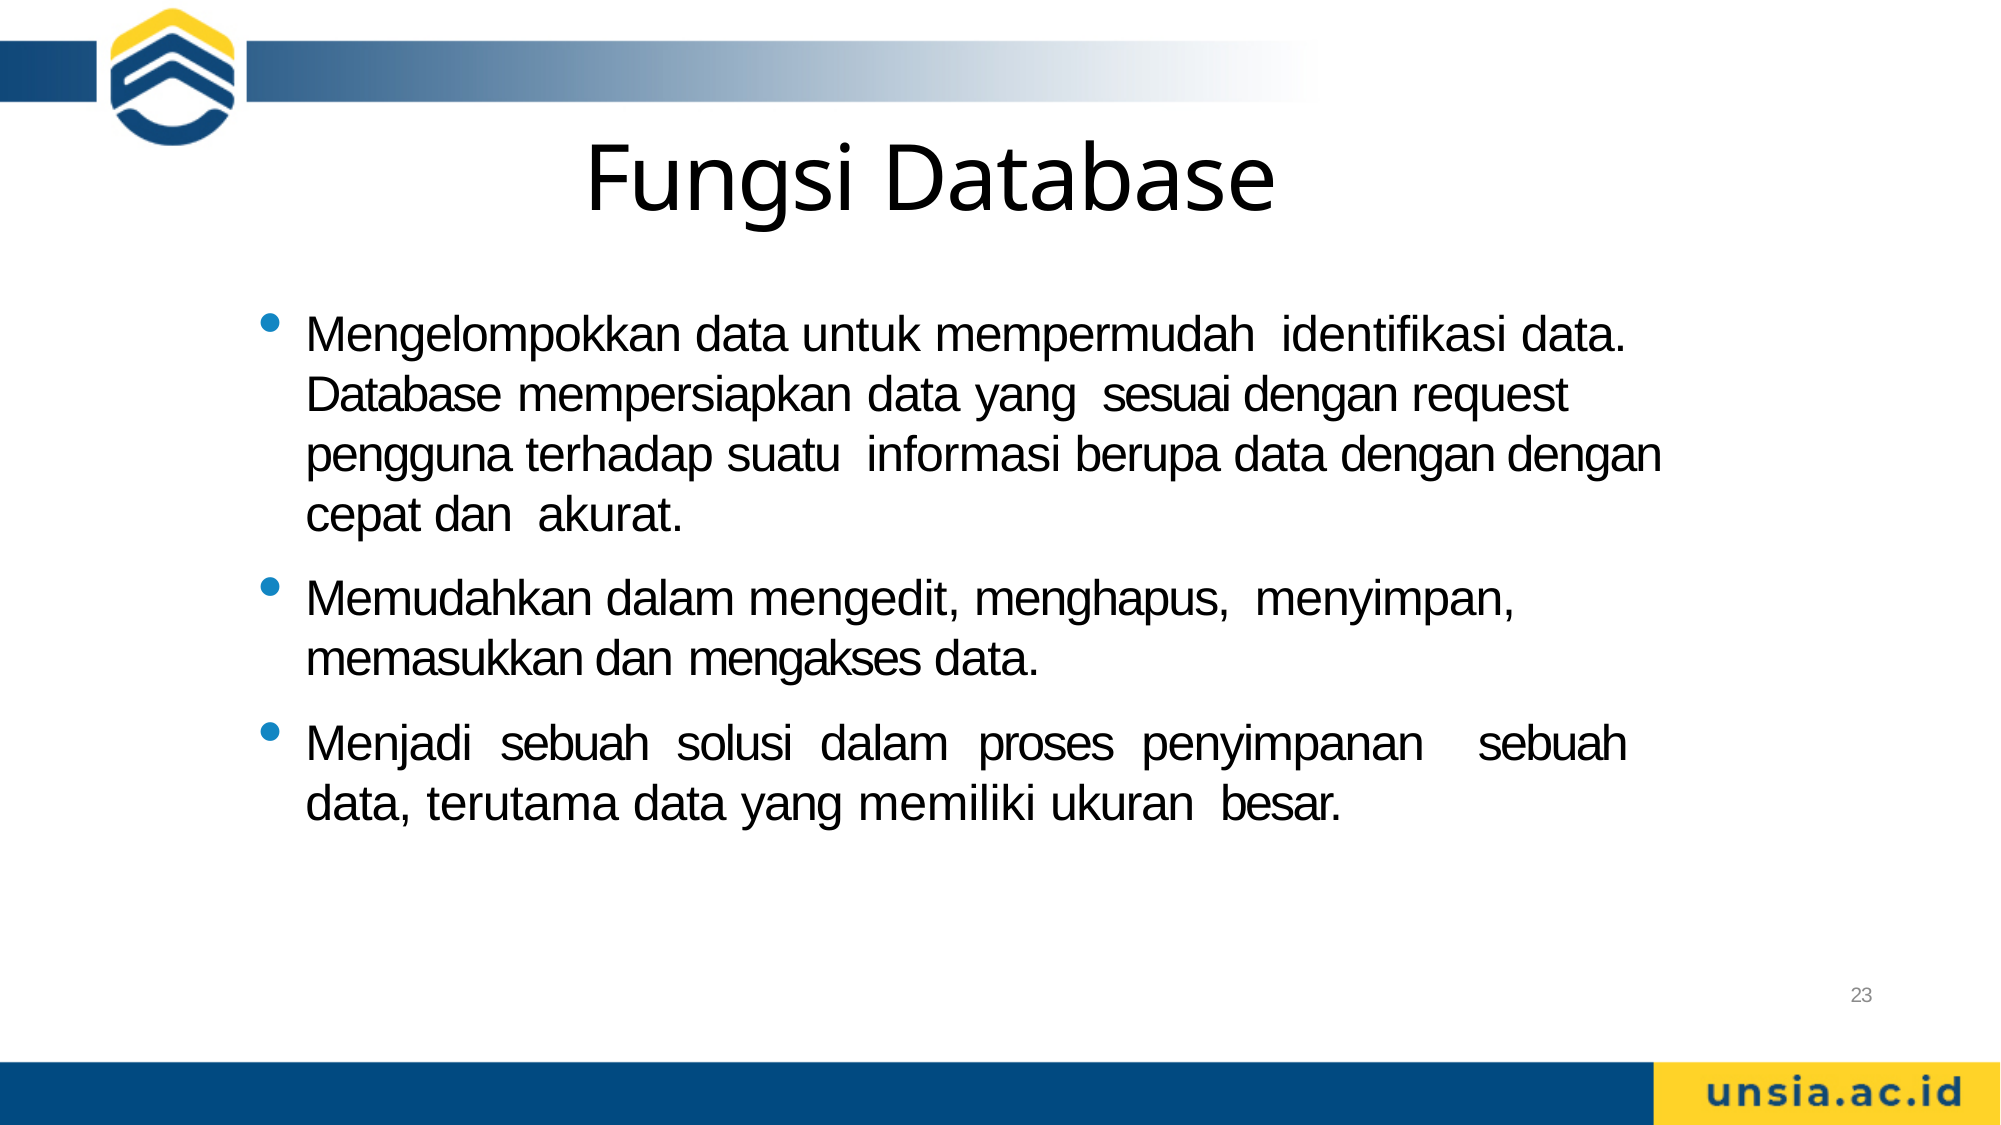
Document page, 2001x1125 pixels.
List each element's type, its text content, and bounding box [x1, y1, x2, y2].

title Fungsi Database [581, 77, 1325, 268]
picture [0, 0, 2001, 1125]
text_box Mengelompokkan data untuk mempermudah identifikasi data. Database mempersiapkan data yang sesuai dengan request pengguna terhadap suatu informasi berupa data dengan dengan cepat dan akurat. Memudahkan dalam mengedit, menghapus, menyimpan, memasukkan dan mengakses data. Menjadi sebuah solusi dalam proses penyimpanan sebuah data, terutama data yang memiliki ukuran besar. [256, 299, 1709, 831]
slide_number 23 [1844, 669, 1879, 1125]
